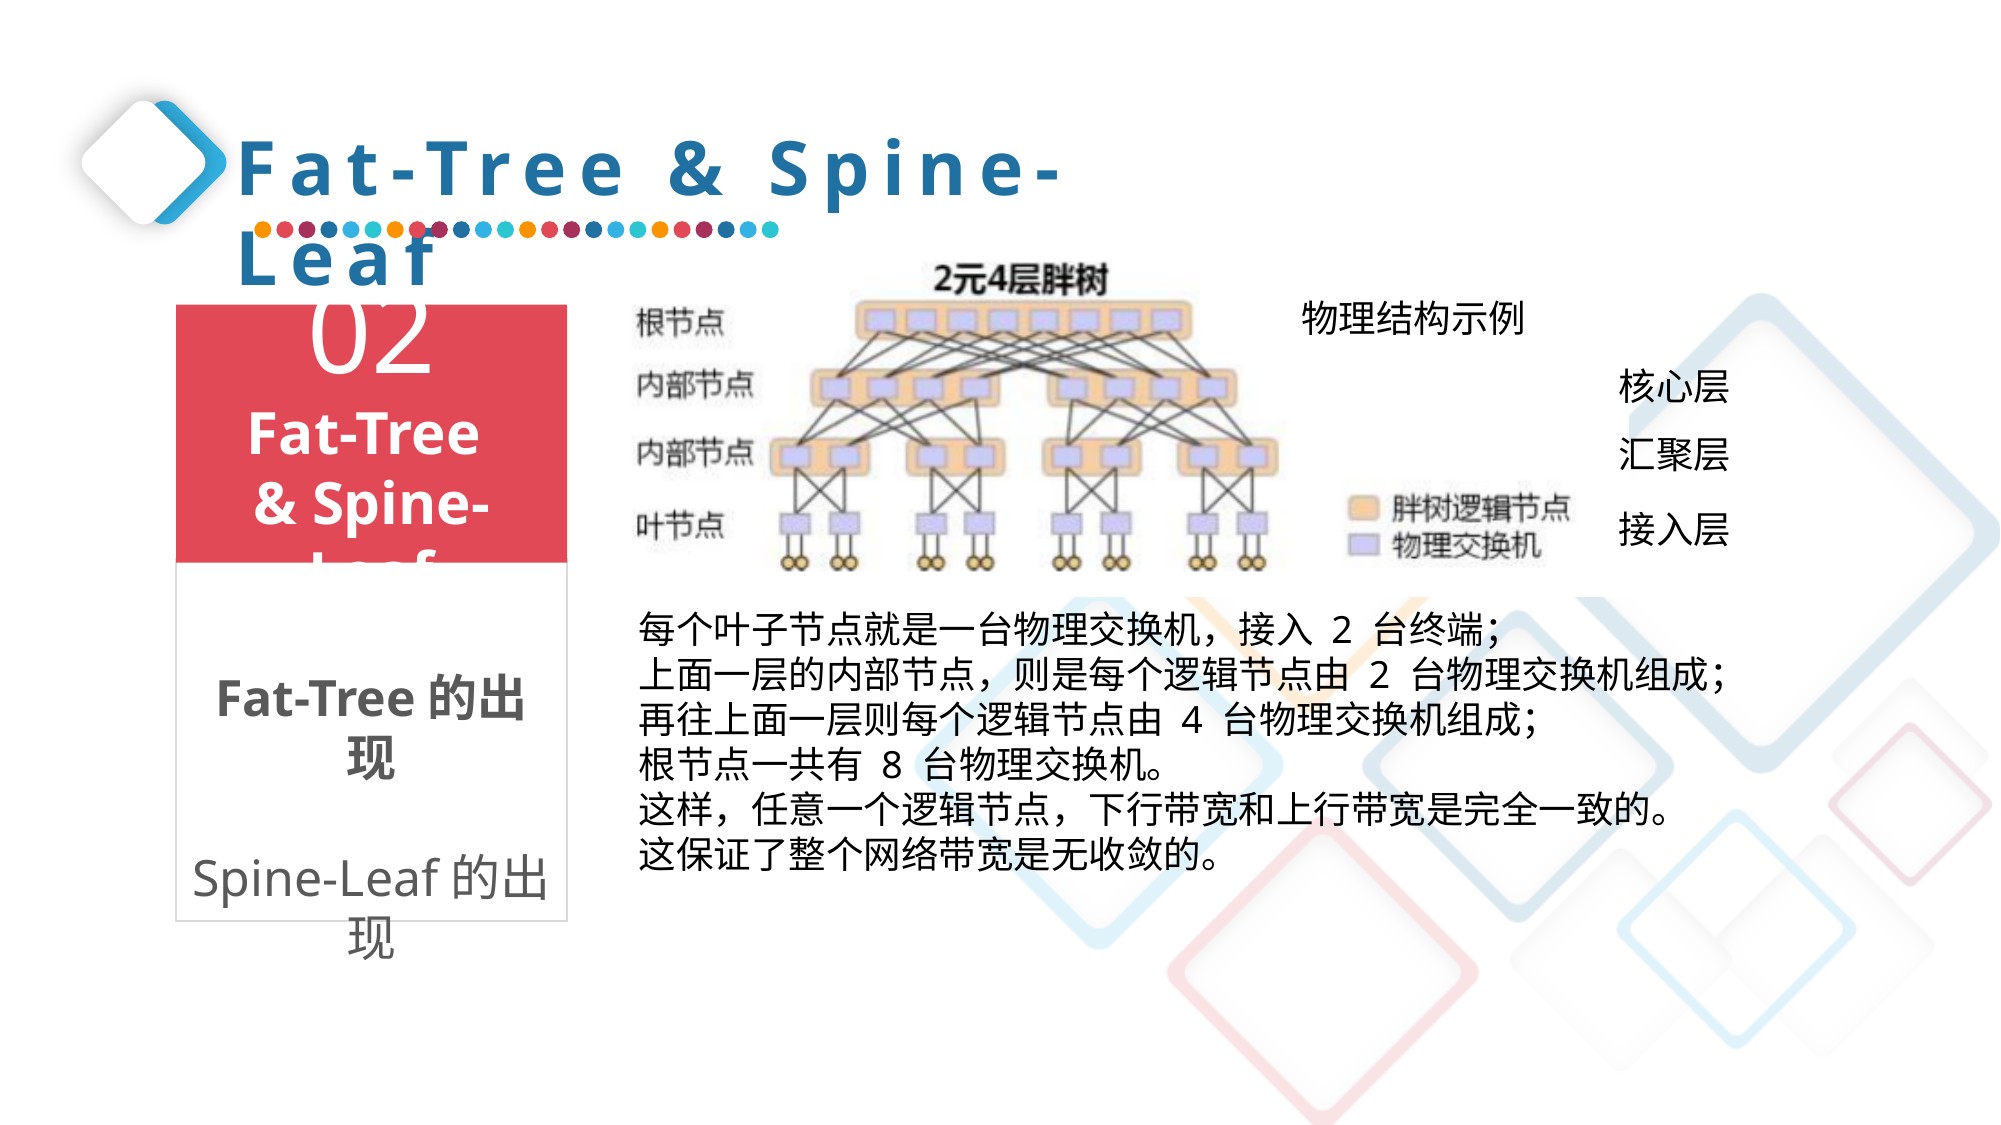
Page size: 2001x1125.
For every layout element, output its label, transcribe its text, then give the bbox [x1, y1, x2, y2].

text_box 物理结构示例 [1629, 287, 1954, 348]
text_box 汇聚层 [1629, 423, 1756, 483]
picture [606, 238, 1629, 597]
text_box 核心层 [1629, 355, 1756, 416]
text_box [176, 563, 568, 921]
text_box 接入层 [1629, 498, 1788, 558]
text_box [80, 99, 207, 226]
text_box Fat-Tree的出现 Spine-Leaf的出现 [175, 658, 567, 974]
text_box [254, 221, 779, 239]
text_box 02 Fat-Tree & Spine-Leaf [176, 304, 568, 563]
text_box 每个叶子节点就是一台物理交换机，接入 2 台终端； 上面一层的内部节点，则是每个逻辑节点由 2 台物理交换机组成； 再往上面一层则每个逻辑节点由 4 台物理交换机组成； 根节点一共有 8 台物理交换机。 这样，任意一个逻辑节点，下行带宽和上行带宽是完全一致的。 这保证了整个网络带宽是无收敛的。 [624, 598, 1737, 884]
text_box Fat-Tree & Spine-Leaf [220, 113, 1209, 231]
